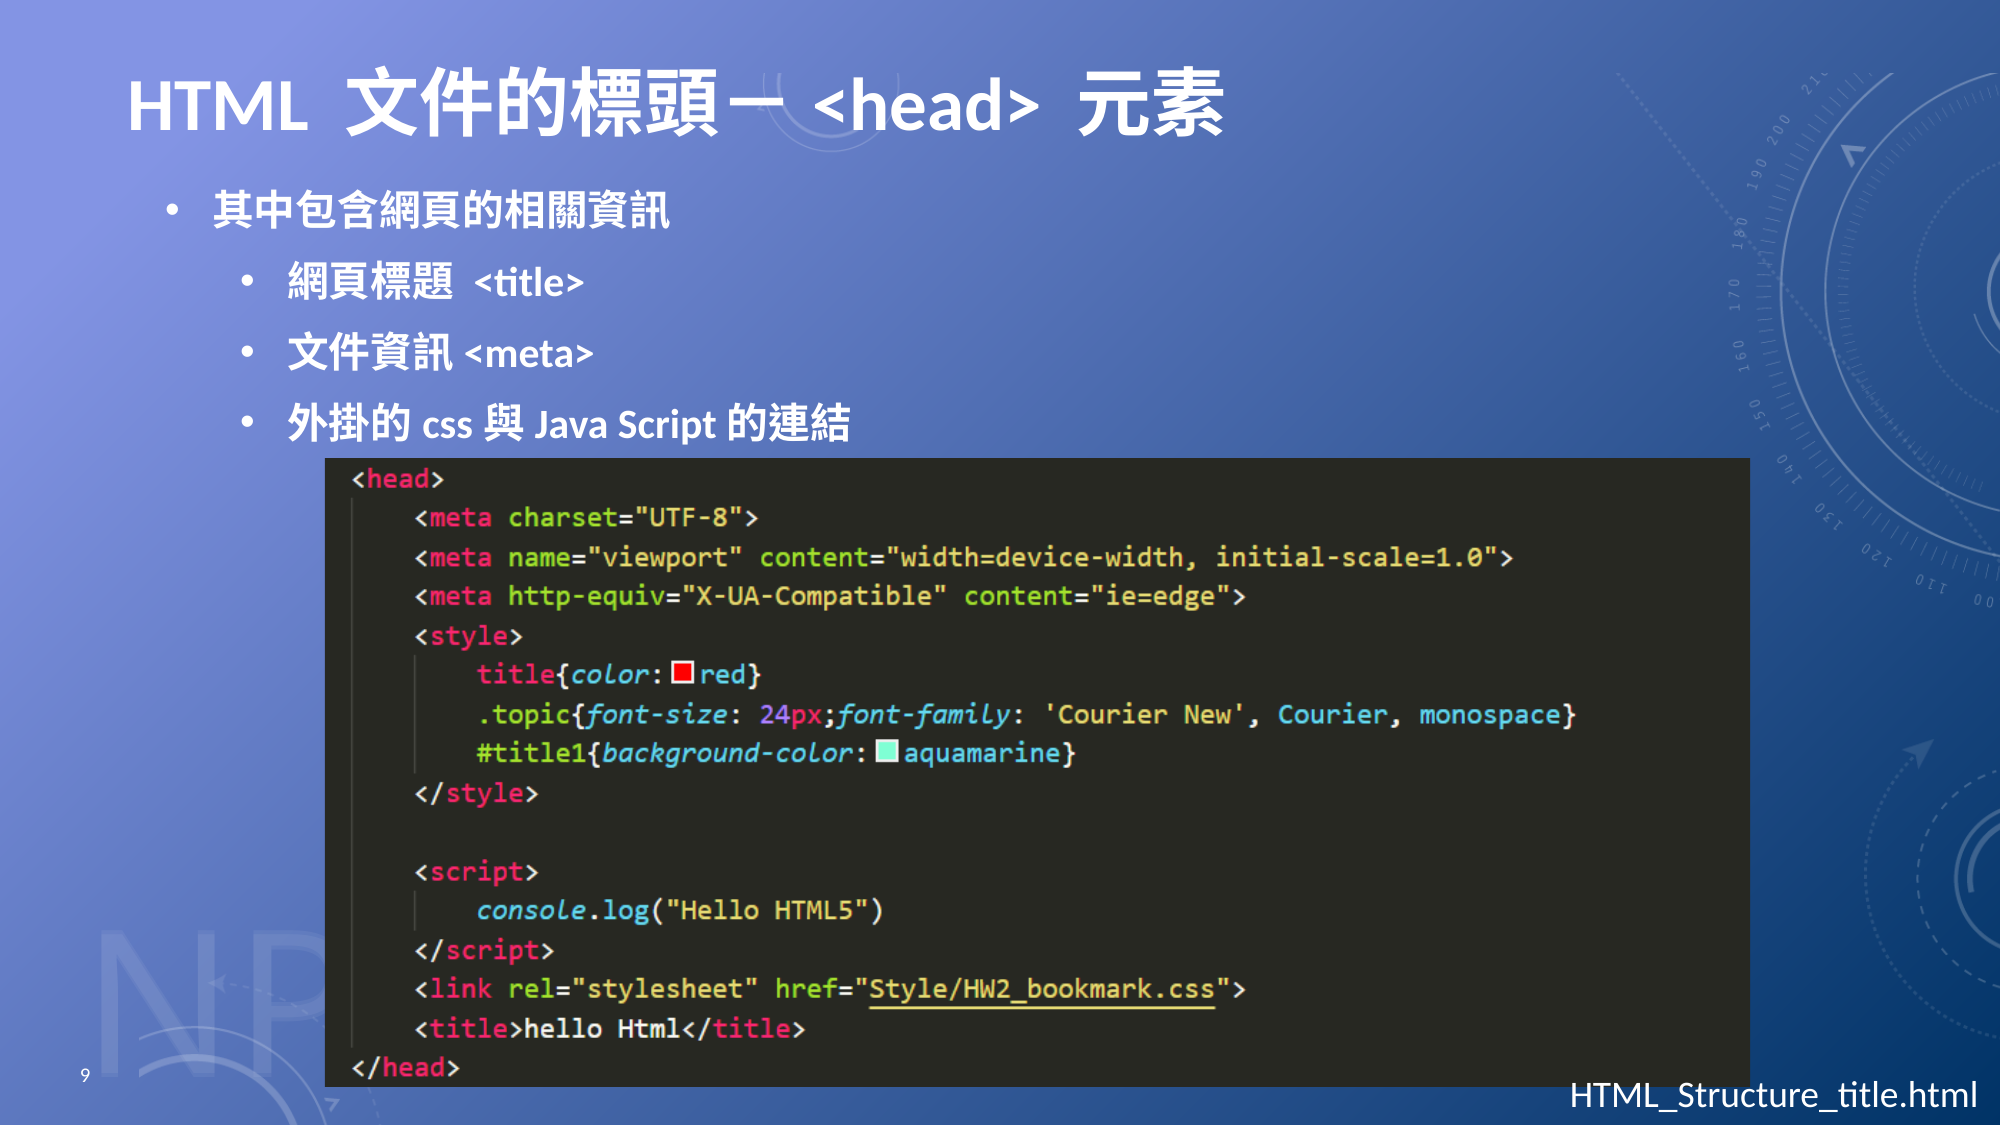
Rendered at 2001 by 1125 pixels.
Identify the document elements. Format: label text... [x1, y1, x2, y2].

picture [139, 73, 2001, 1125]
list 其中包含網頁的相關資訊 網頁標題 <title> 文件資訊<meta> 外掛的css與Java Script的連結 [150, 176, 1618, 585]
text_box HTML_Structure_title.html [1554, 1063, 1994, 1123]
title HTML 文件的標頭－<head> 元素 [112, 24, 1775, 177]
slide_number 9 [14, 1043, 106, 1106]
